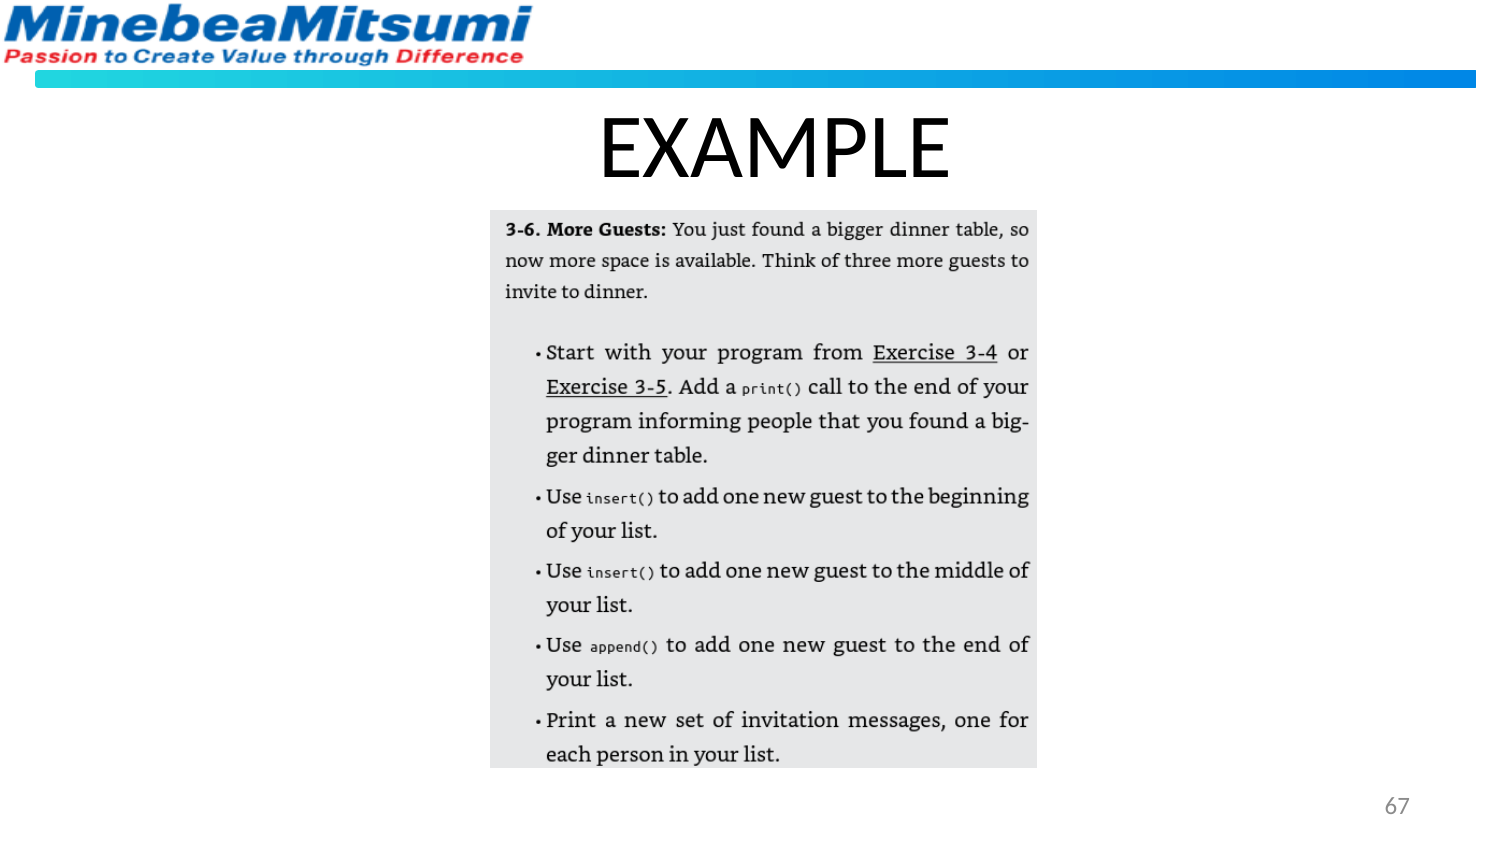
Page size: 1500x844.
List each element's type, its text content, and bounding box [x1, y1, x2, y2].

picture [0, 0, 538, 70]
text_box EXAMPLE [100, 70, 1451, 211]
slide_number 67 [1074, 782, 1425, 827]
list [489, 210, 1037, 768]
